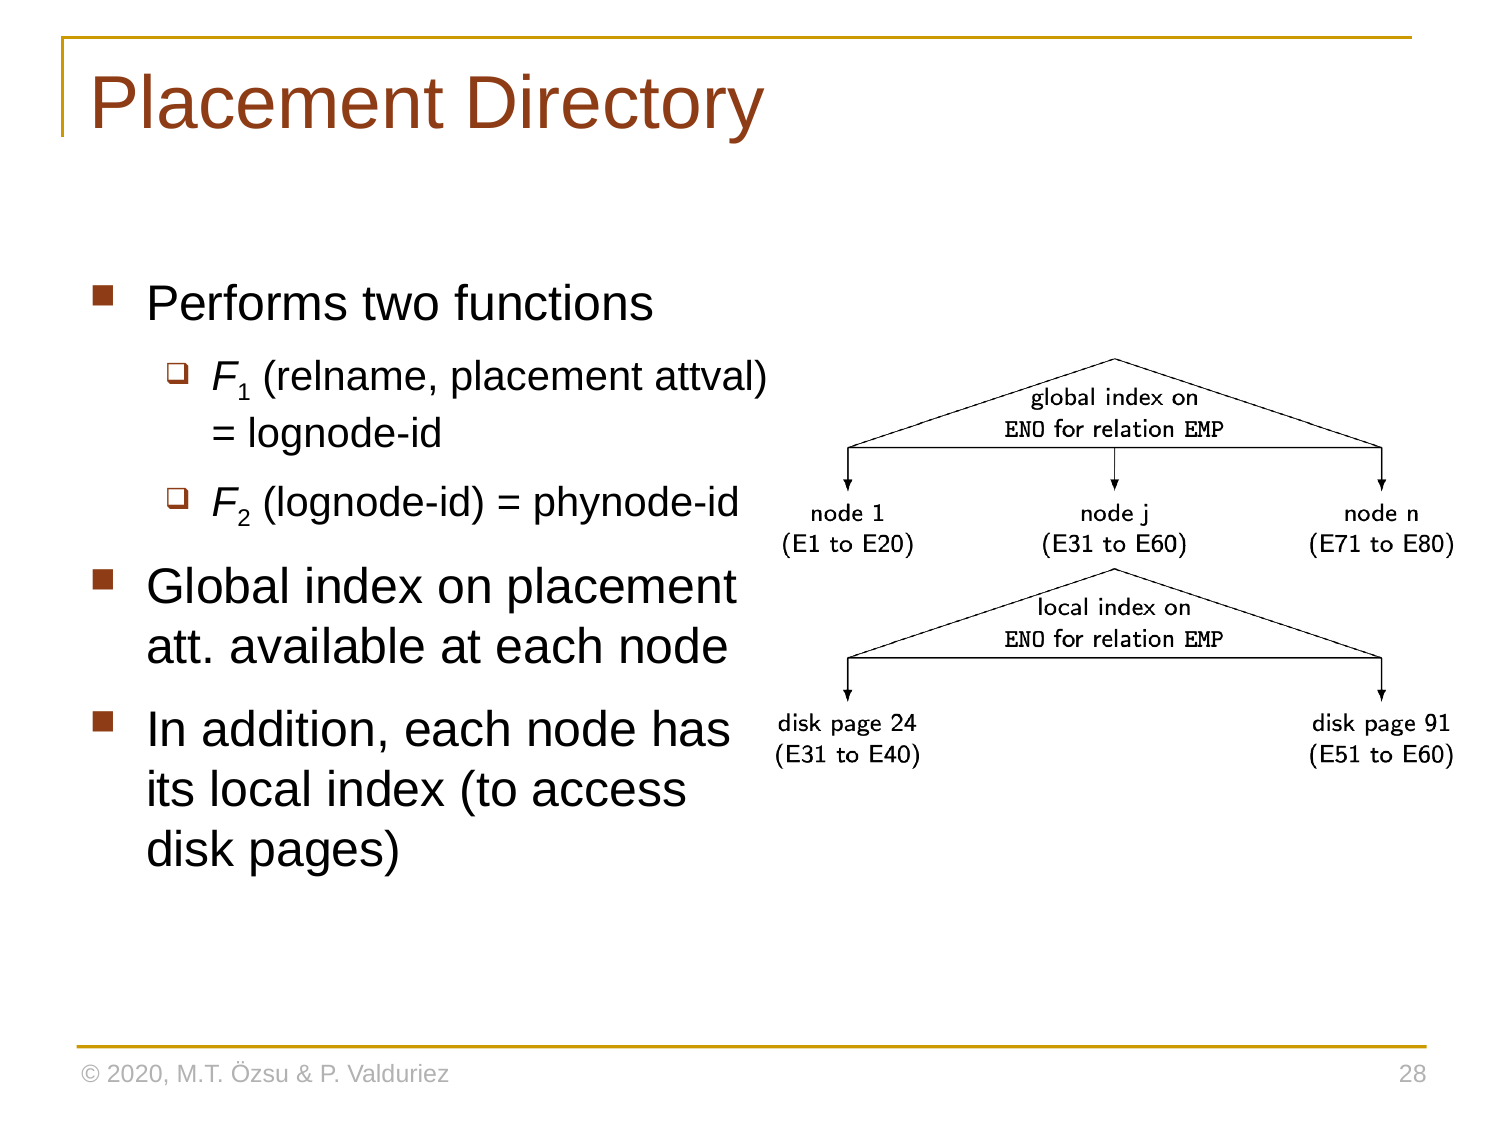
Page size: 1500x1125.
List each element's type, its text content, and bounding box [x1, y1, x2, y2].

picture [738, 349, 1500, 788]
footer © 2020, M.T. Özsu & P. Valduriez [66, 1042, 573, 1103]
title Placement Directory [74, 45, 1426, 233]
slide_number 28 [1104, 1042, 1442, 1103]
list Performs two functions F1 (relname, placement attval) = lognode-id F2 (lognode-id) = phynode-id Global index on placement att. available at each node In addition, each node has its local index (to access disk pages) [74, 262, 786, 1006]
